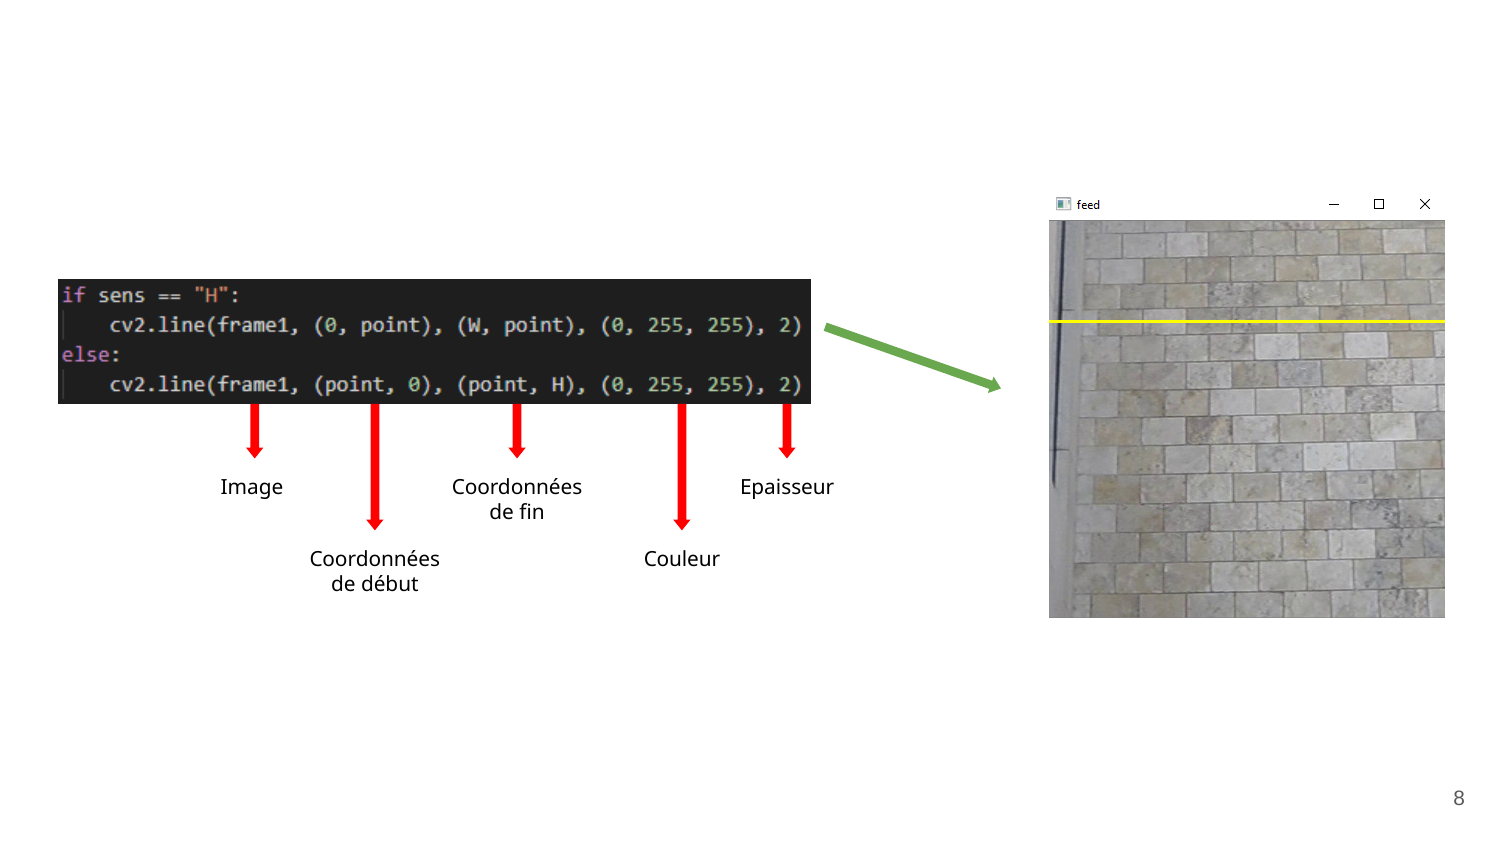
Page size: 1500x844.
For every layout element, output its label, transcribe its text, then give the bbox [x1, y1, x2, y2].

text_box [673, 412, 691, 530]
text_box Image [190, 458, 319, 506]
text_box Coordonnées de début [286, 530, 464, 578]
slide_number ‹#› [1389, 764, 1480, 830]
text_box Coordonnées de fin [428, 458, 606, 506]
text_box [823, 322, 1001, 394]
text_box Epaisseur [718, 458, 856, 506]
picture [57, 279, 811, 405]
picture [1049, 190, 1445, 618]
text_box [366, 412, 384, 530]
text_box [245, 412, 264, 458]
text_box Couleur [618, 530, 746, 578]
text_box [508, 412, 526, 459]
text_box [778, 412, 796, 458]
